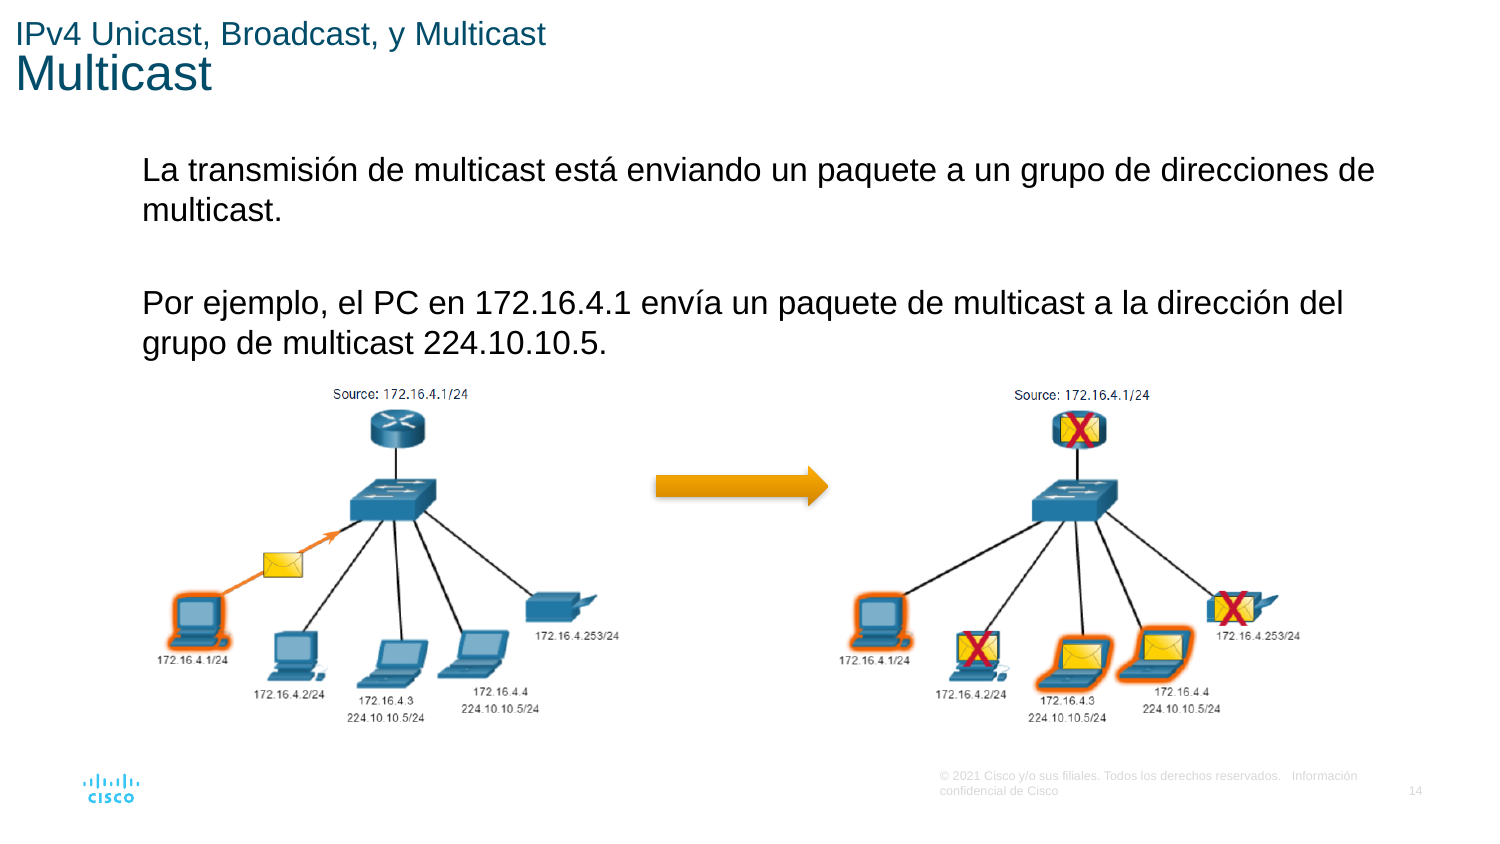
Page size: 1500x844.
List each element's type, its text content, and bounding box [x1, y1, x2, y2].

title IPv4 Unicast, Broadcast, y Multicast Multicast [0, 0, 1369, 121]
list La transmisión de multicast está enviando un paquete a un grupo de direcciones de multicast. Por ejemplo, el PC en 172.16.4.1 envía un paquete de multicast a la dirección del grupo de multicast 224.10.10.5. [70, 140, 1430, 334]
text_box [656, 465, 827, 507]
picture [150, 373, 621, 730]
picture [832, 373, 1303, 731]
